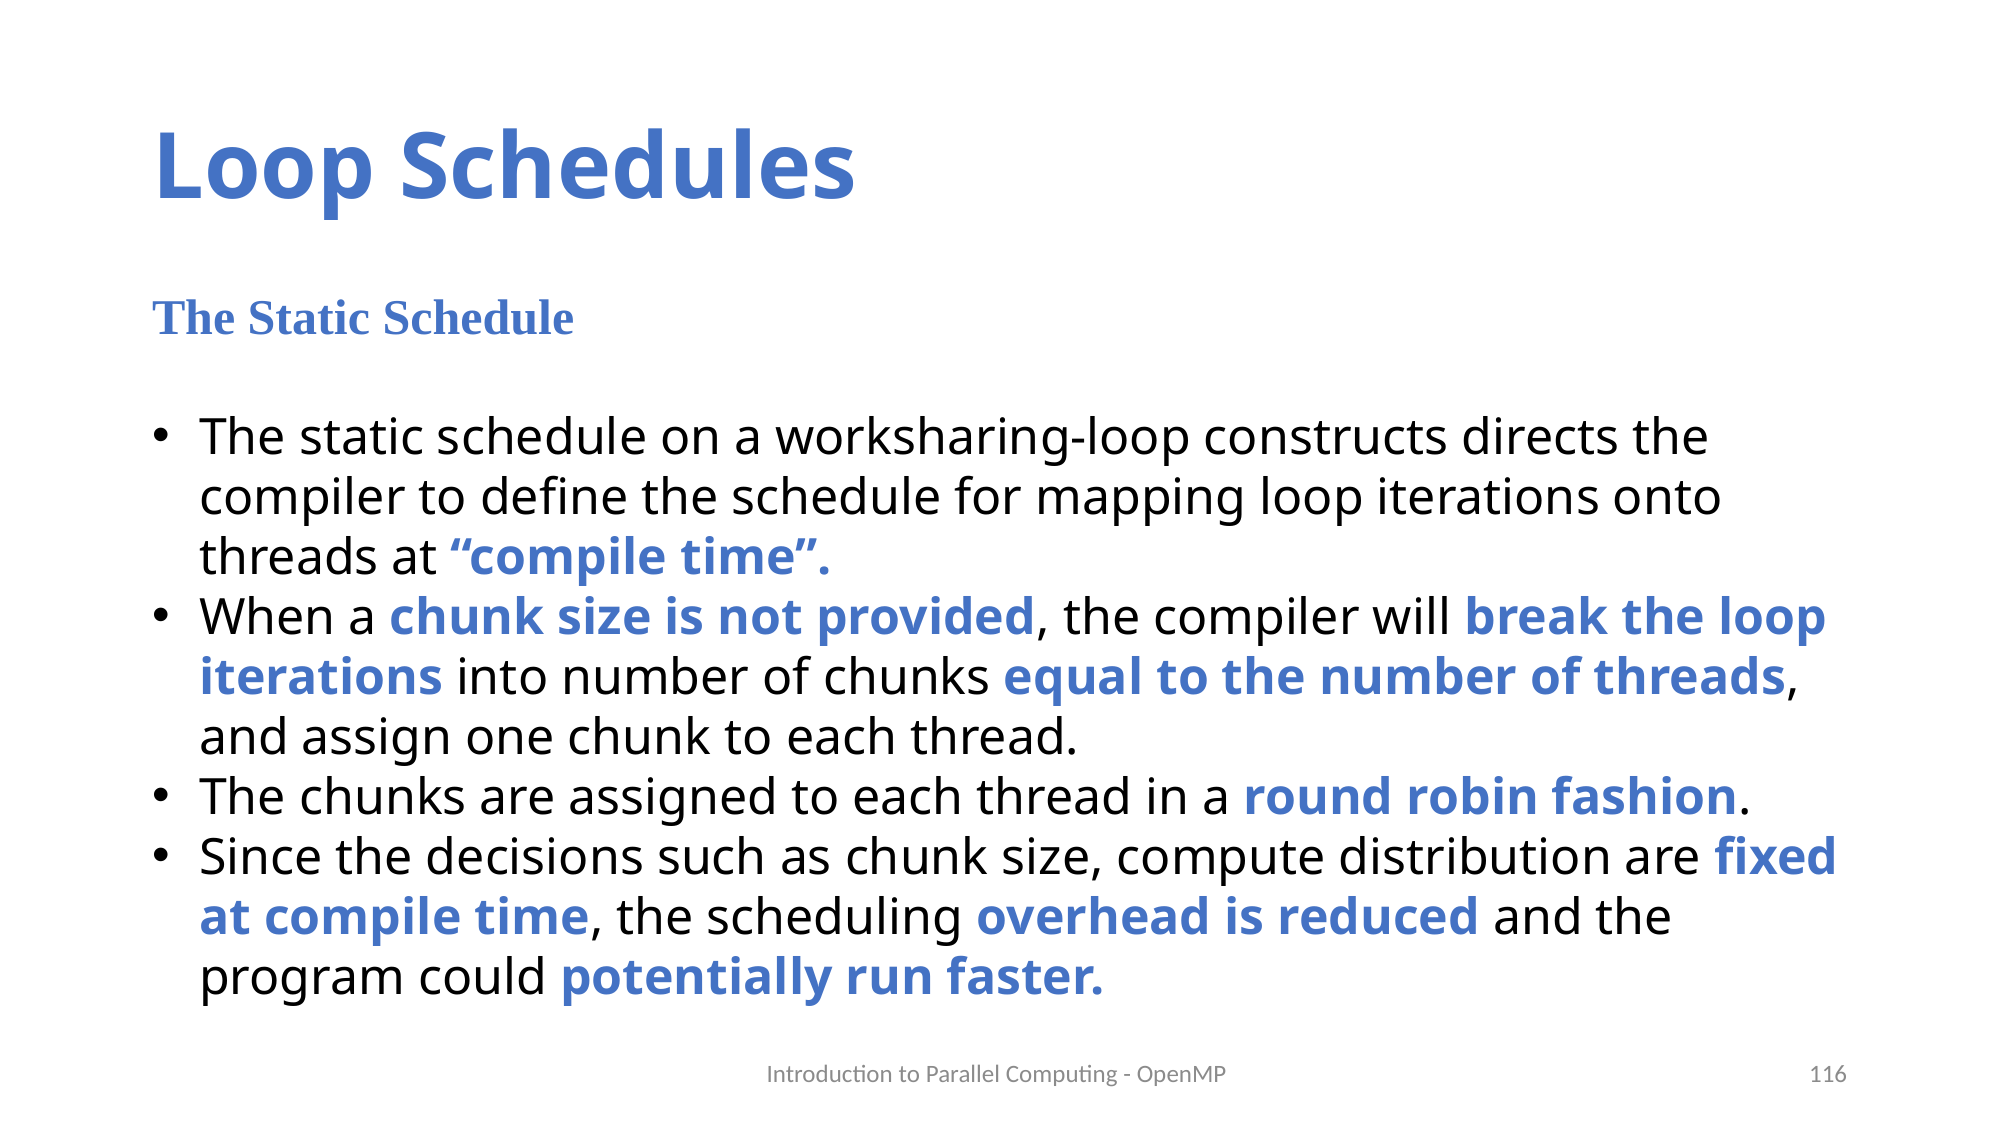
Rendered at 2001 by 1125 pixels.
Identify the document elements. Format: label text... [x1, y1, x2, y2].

footer Introduction to Parallel Computing - OpenMP [662, 1042, 1338, 1103]
title Loop Schedules [137, 59, 1863, 277]
slide_number 116 [1412, 1042, 1863, 1103]
text_box The Static Schedule The static schedule on a worksharing-loop constructs directs the compiler to define the schedule for mapping loop iterations onto threads at “compile time”. When a chunk size is not provided, the compiler will break the loop iterations into number of chunks equal to the number of threads, and assign one chunk to each thread. The chunks are assigned to each thread in a round robin fashion. Since the decisions such as chunk size, compute distribution are fixed at compile time, the scheduling overhead is reduced and the program could potentially run faster. [137, 277, 1863, 1012]
